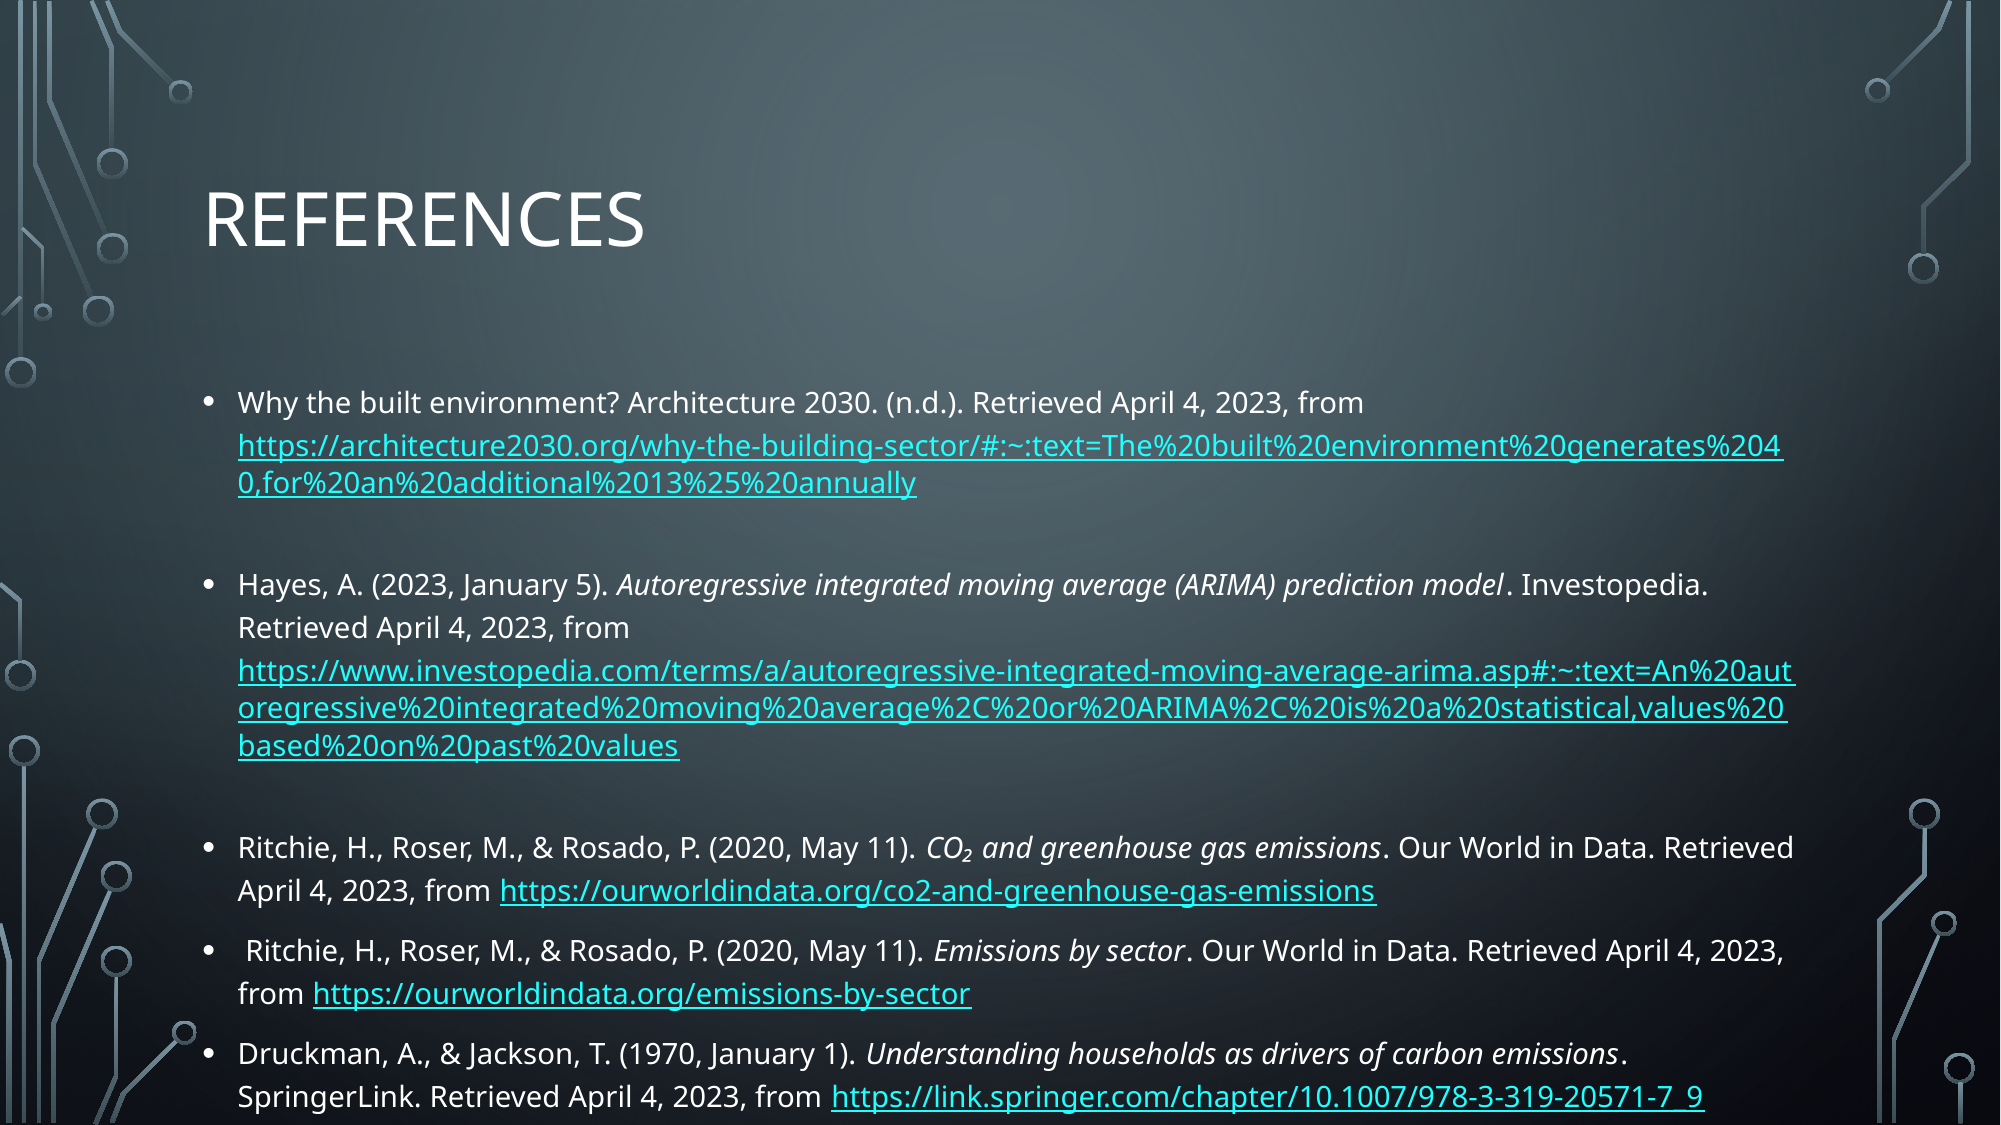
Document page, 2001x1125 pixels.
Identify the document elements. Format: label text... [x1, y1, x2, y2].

list Why the built environment? Architecture 2030. (n.d.). Retrieved April 4, 2023, from https://architecture2030.org/why-the-building-sector/#:~:text=The%20built%20environment%20generates%2040,for%20an%20additional%2013%25%20annually Hayes, A. (2023, January 5). Autoregressive integrated moving average (ARIMA) prediction model. Investopedia. Retrieved April 4, 2023, from https://www.investopedia.com/terms/a/autoregressive-integrated-moving-average-arima.asp#:~:text=An%20autoregressive%20integrated%20moving%20average%2C%20or%20ARIMA%2C%20is%20a%20statistical,values%20based%20on%20past%20values Ritchie, H., Roser, M., & Rosado, P. (2020, May 11). CO₂ and greenhouse gas emissions. Our World in Data. Retrieved April 4, 2023, from https://ourworldindata.org/co2-and-greenhouse-gas-emissions Ritchie, H., Roser, M., & Rosado, P. (2020, May 11). Emissions by sector. Our World in Data. Retrieved April 4, 2023, from https://ourworldindata.org/emissions-by-sector Druckman, A., & Jackson, T. (1970, January 1). Understanding households as drivers of carbon emissions. SpringerLink. Retrieved April 4, 2023, from https://link.springer.com/chapter/10.1007/978-3-319-20571-7_9 [187, 369, 1813, 1024]
title References [187, 101, 1813, 344]
